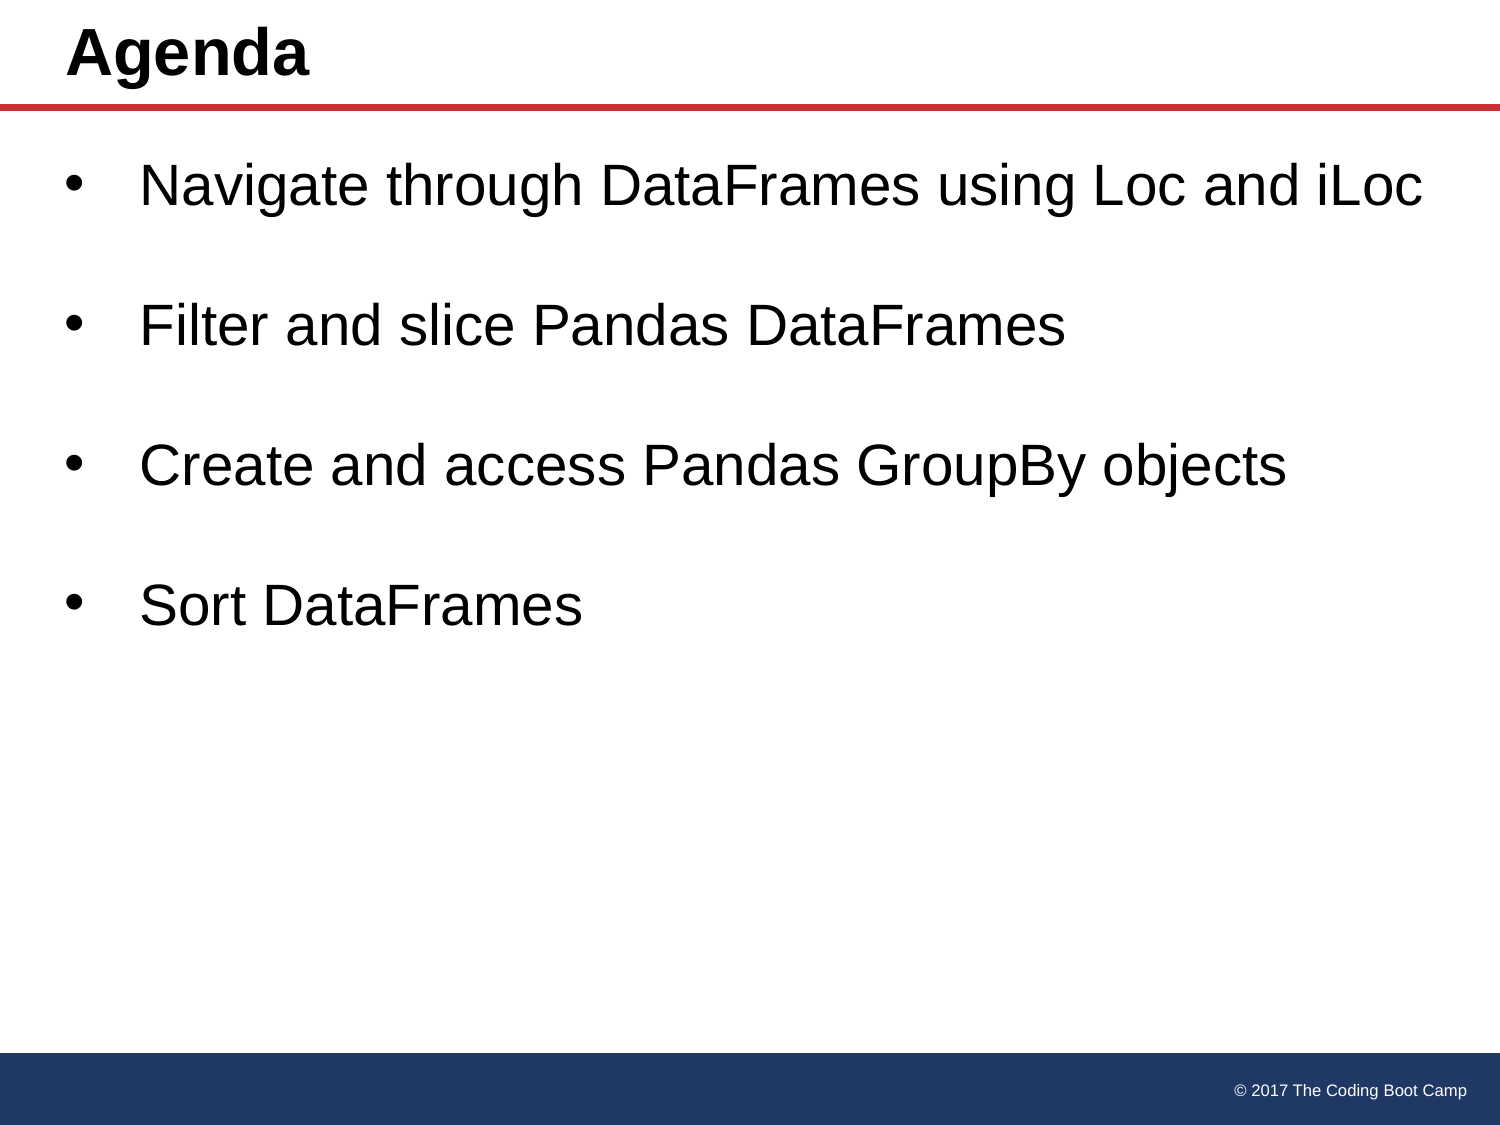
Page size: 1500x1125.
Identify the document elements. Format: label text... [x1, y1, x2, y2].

text_box Navigate through DataFrames using Loc and iLoc Filter and slice Pandas DataFrames Create and access Pandas GroupBy objects Sort DataFrames [50, 139, 1450, 645]
title Agenda [50, 0, 1138, 108]
